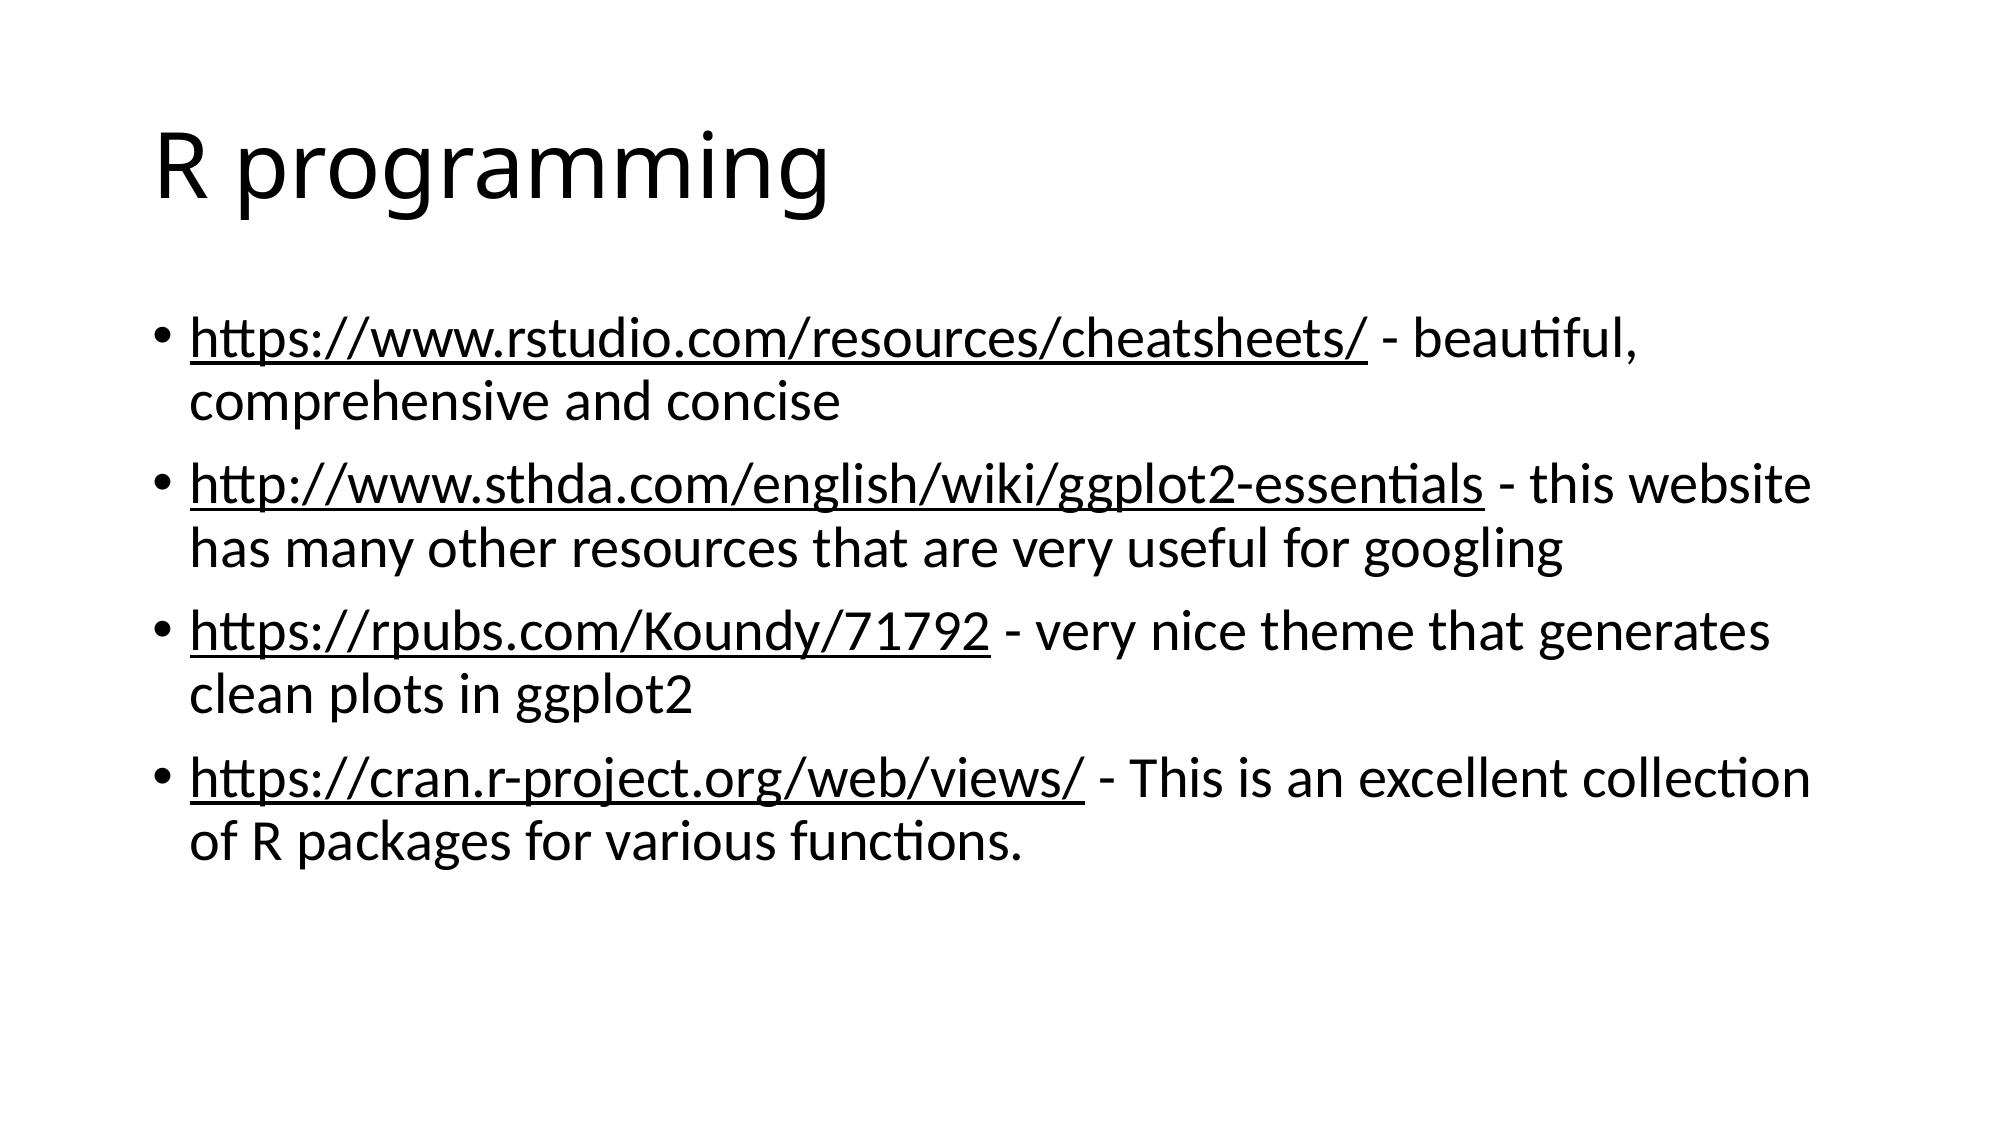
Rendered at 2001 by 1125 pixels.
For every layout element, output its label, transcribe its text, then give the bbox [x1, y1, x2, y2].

list https://www.rstudio.com/resources/cheatsheets/ - beautiful, comprehensive and concise http://www.sthda.com/english/wiki/ggplot2-essentials - this website has many other resources that are very useful for googling https://rpubs.com/Koundy/71792 - very nice theme that generates clean plots in ggplot2 https://cran.r-project.org/web/views/ - This is an excellent collection of R packages for various functions. [137, 299, 1863, 1014]
title R programming [137, 59, 1863, 278]
